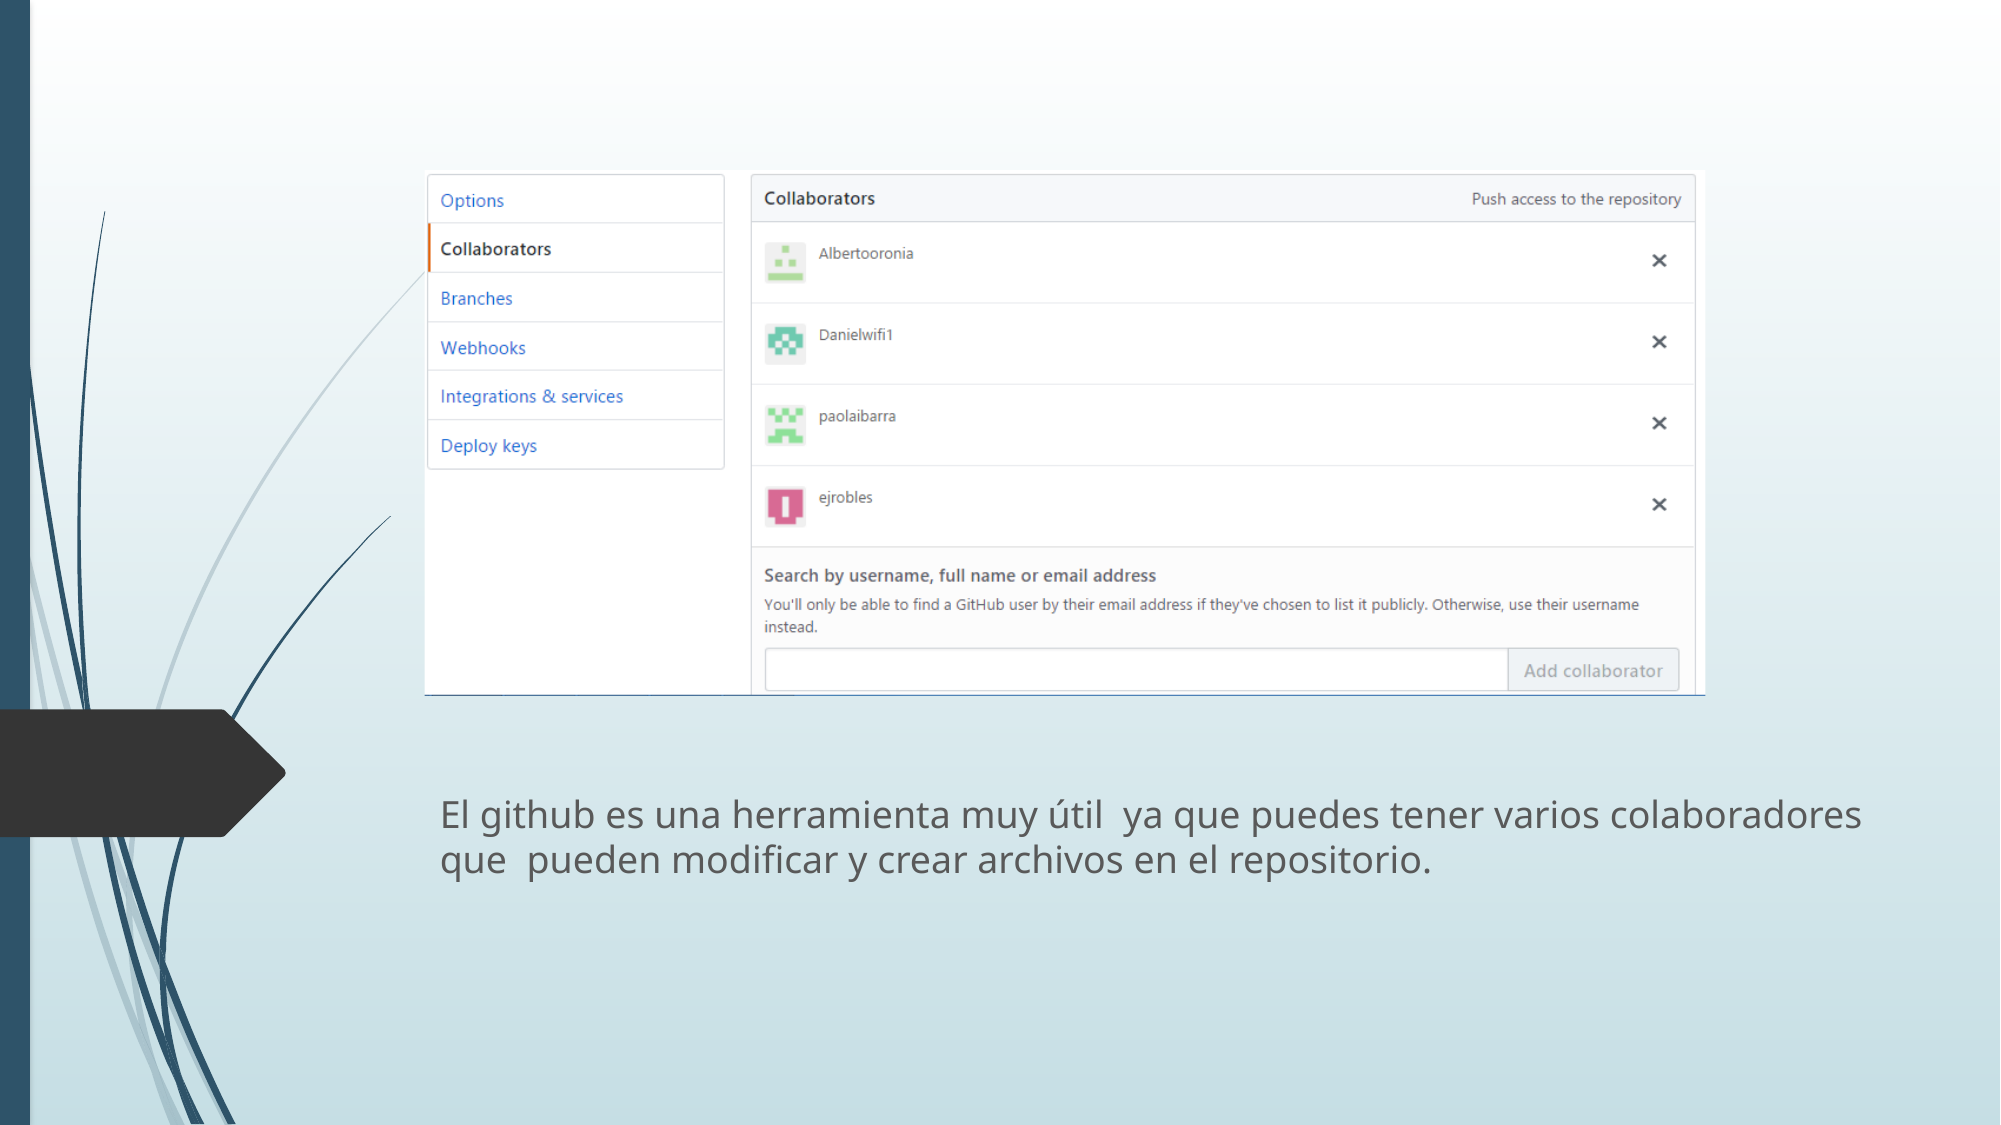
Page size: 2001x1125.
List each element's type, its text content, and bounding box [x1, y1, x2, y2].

picture [424, 170, 1706, 697]
subtitle El github es una herramienta muy útil ya que puedes tener varios colaboradores que pueden modificar y crear archivos en el repositorio. [424, 783, 1888, 969]
